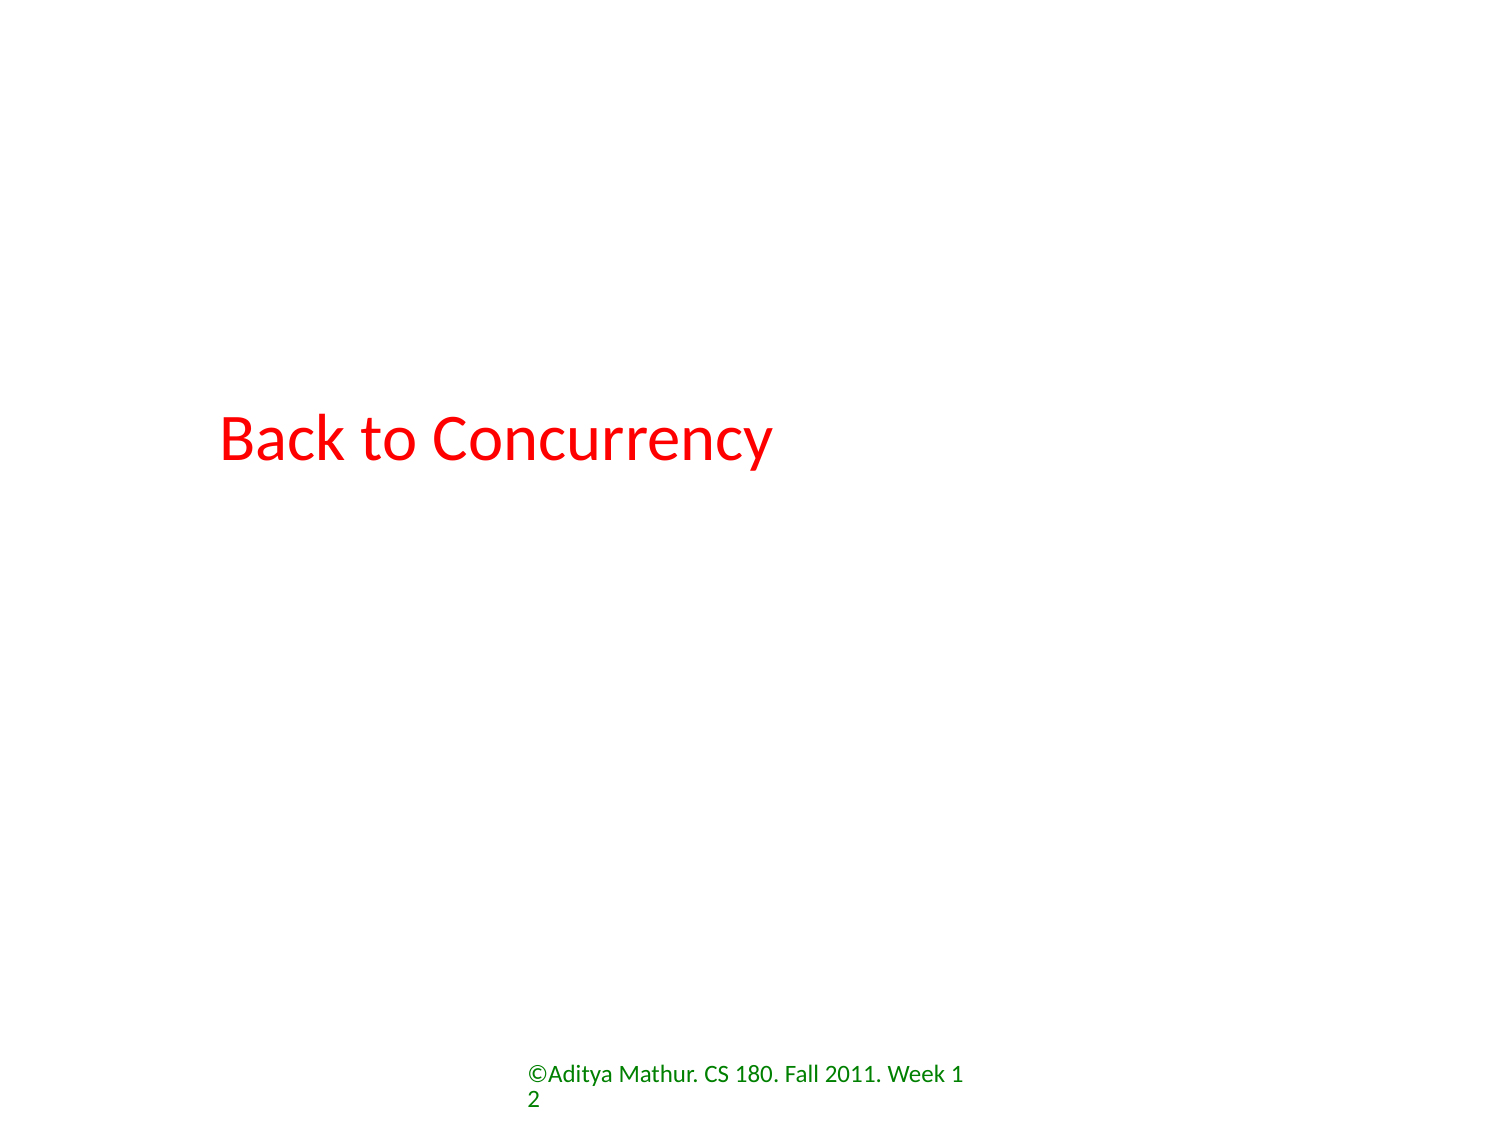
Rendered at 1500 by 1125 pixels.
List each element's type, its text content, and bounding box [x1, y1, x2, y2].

footer ©Aditya Mathur. CS 180. Fall 2011. Week 12 [512, 1042, 988, 1103]
title Back to Concurrency [204, 387, 1392, 489]
